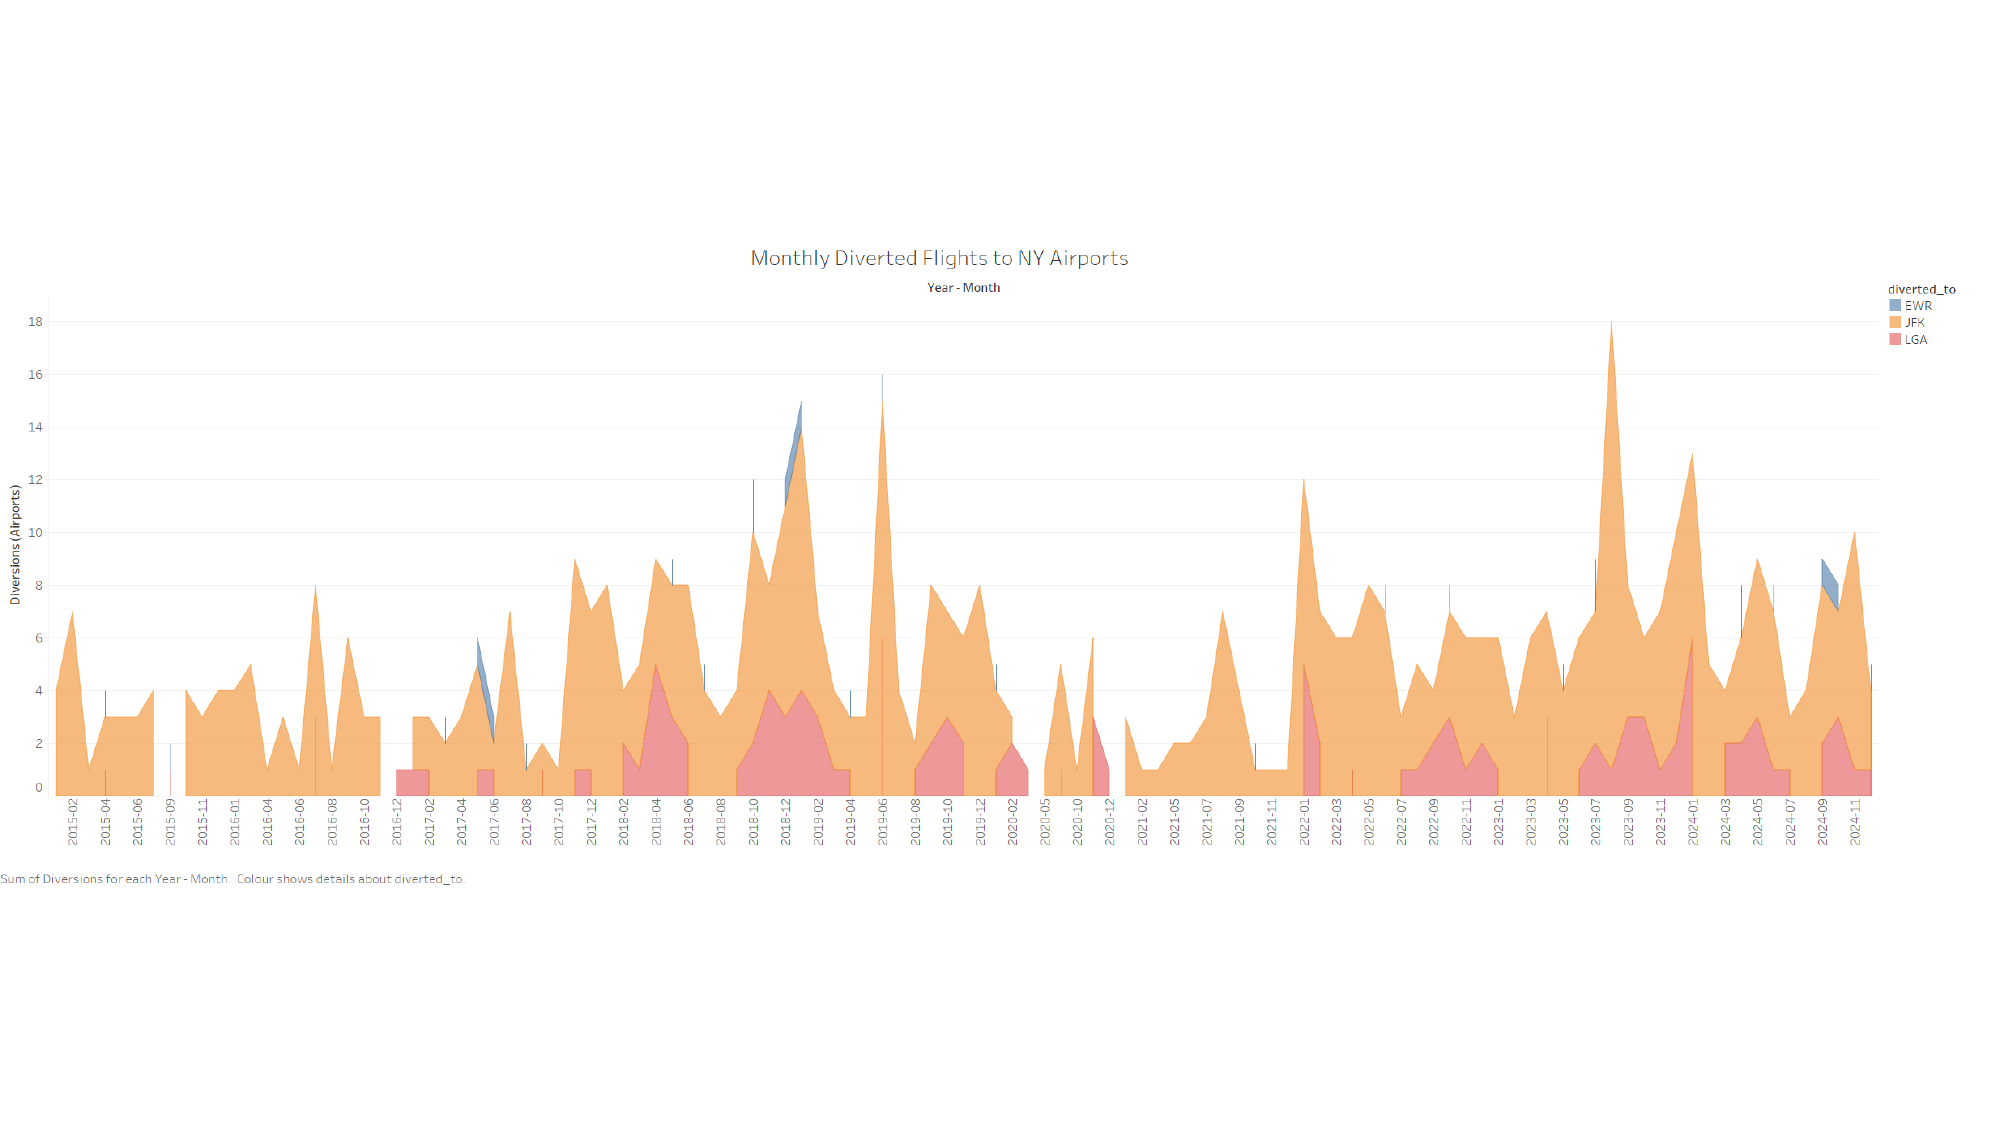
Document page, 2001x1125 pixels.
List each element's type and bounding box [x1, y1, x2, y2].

picture [0, 238, 2000, 887]
